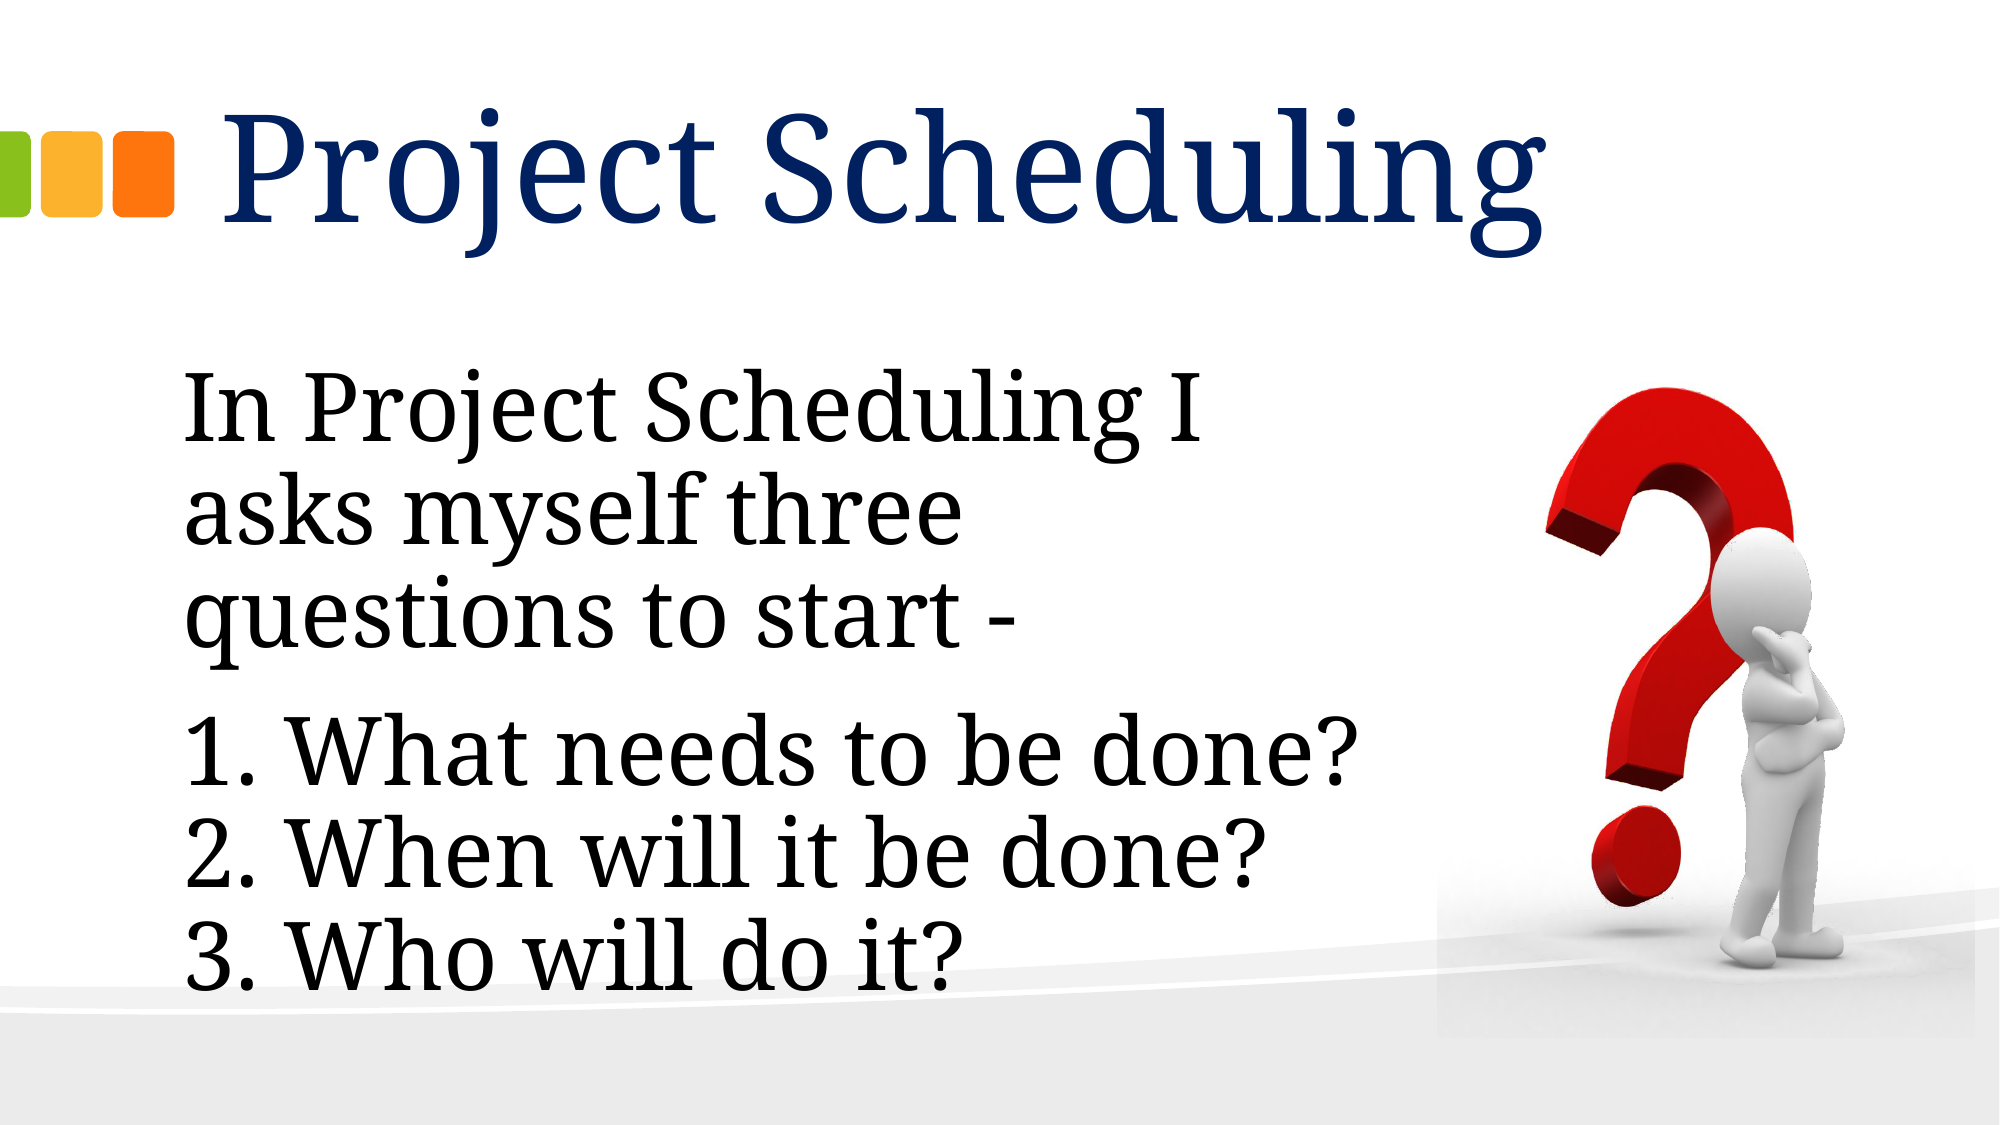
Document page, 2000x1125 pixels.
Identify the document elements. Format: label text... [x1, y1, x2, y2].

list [1436, 349, 1975, 1038]
title Project Scheduling [199, 62, 1800, 263]
list In Project Scheduling I asks myself three questions to start - 1. What needs to be done? 2. When will it be done? 3. Who will do it? [162, 350, 1400, 1100]
